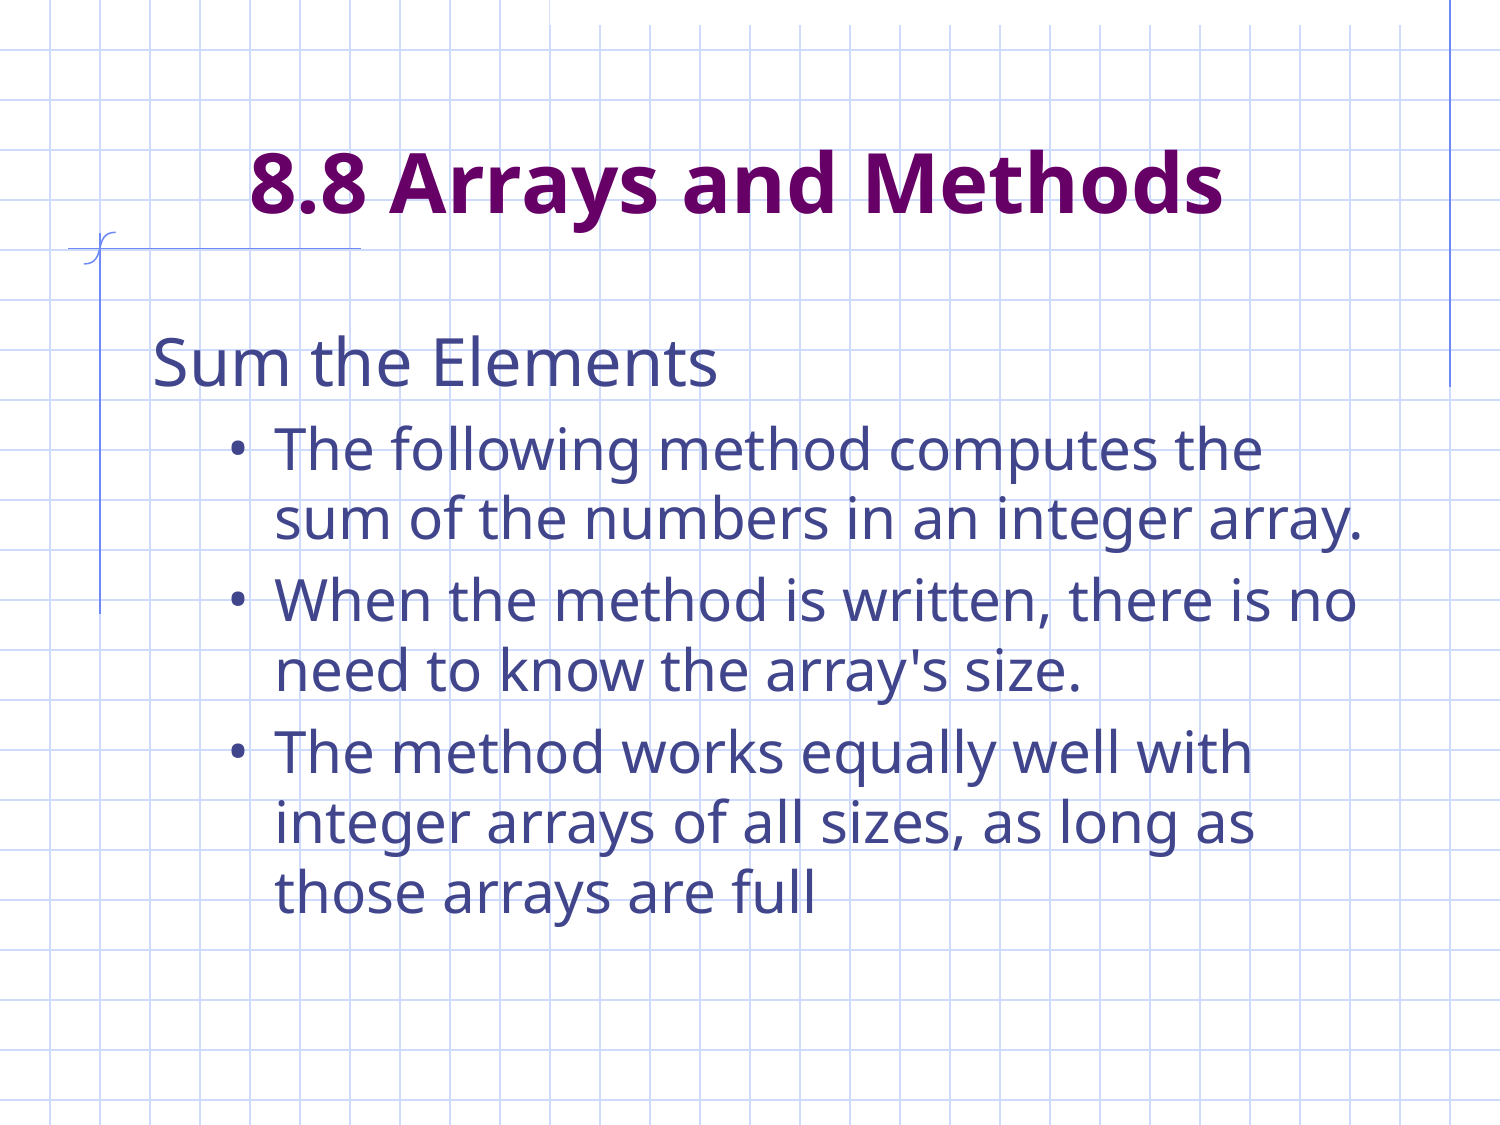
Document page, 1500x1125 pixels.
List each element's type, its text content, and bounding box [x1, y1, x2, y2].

list Sum the Elements The following method computes the sum of the numbers in an integer array. When the method is written, there is no need to know the array's size. The method works equally well with integer arrays of all sizes, as long as those arrays are full [137, 312, 1413, 988]
title 8.8 Arrays and Methods [99, 50, 1375, 238]
